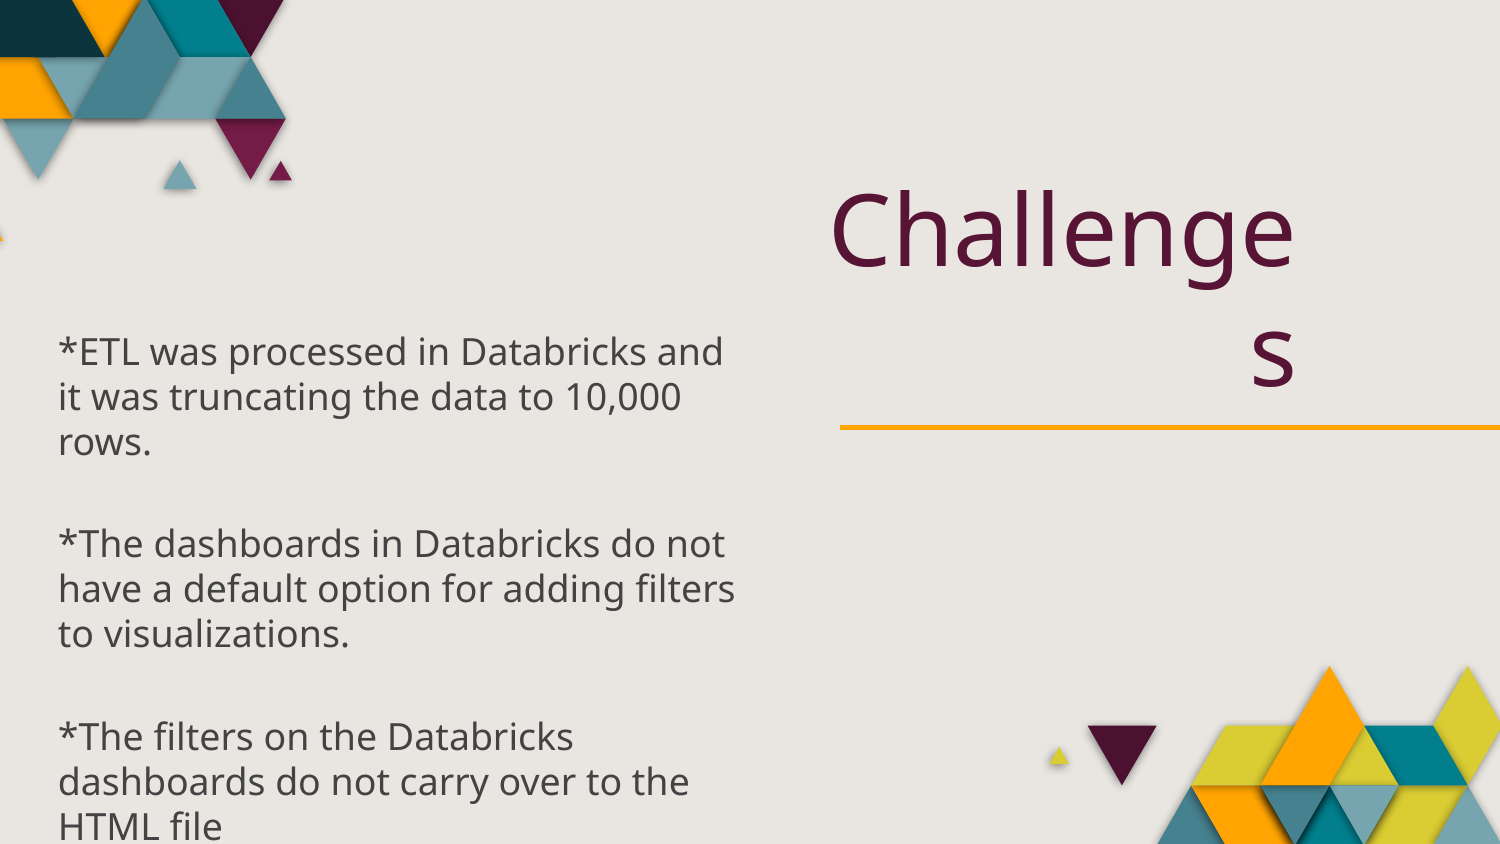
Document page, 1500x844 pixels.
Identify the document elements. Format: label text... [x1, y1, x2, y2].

subtitle *ETL was processed in Databricks and it was truncating the data to 10,000 rows. *The dashboards in Databricks do not have a default option for adding filters to visualizations. *The filters on the Databricks dashboards do not carry over to the HTML file [42, 312, 773, 648]
title Challenges [773, 327, 1313, 422]
